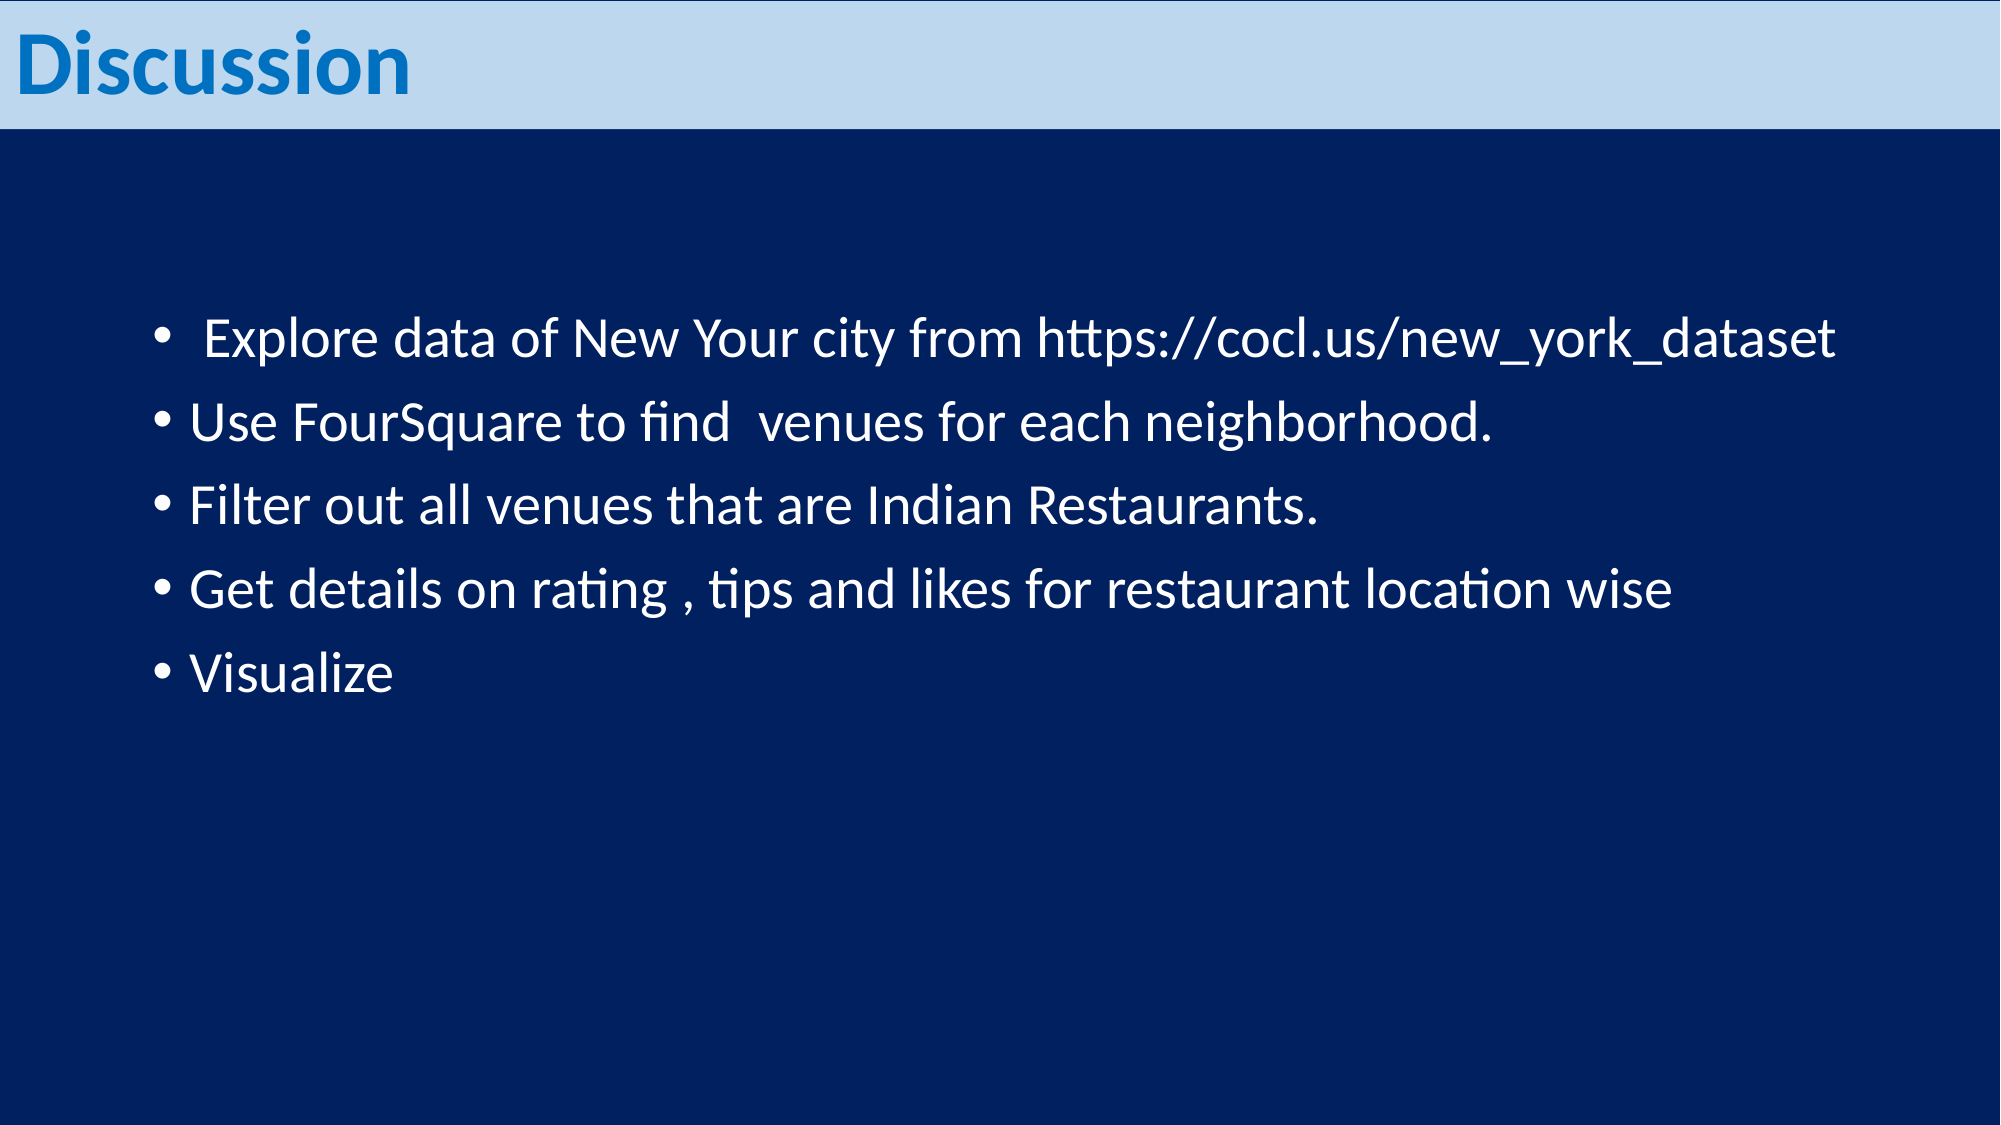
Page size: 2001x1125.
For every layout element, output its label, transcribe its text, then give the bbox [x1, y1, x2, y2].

title Discussion [0, 1, 2000, 130]
list Explore data of New Your city from https://cocl.us/new_york_dataset Use FourSquare to find venues for each neighborhood. Filter out all venues that are Indian Restaurants. Get details on rating , tips and likes for restaurant location wise Visualize [137, 299, 1958, 1014]
